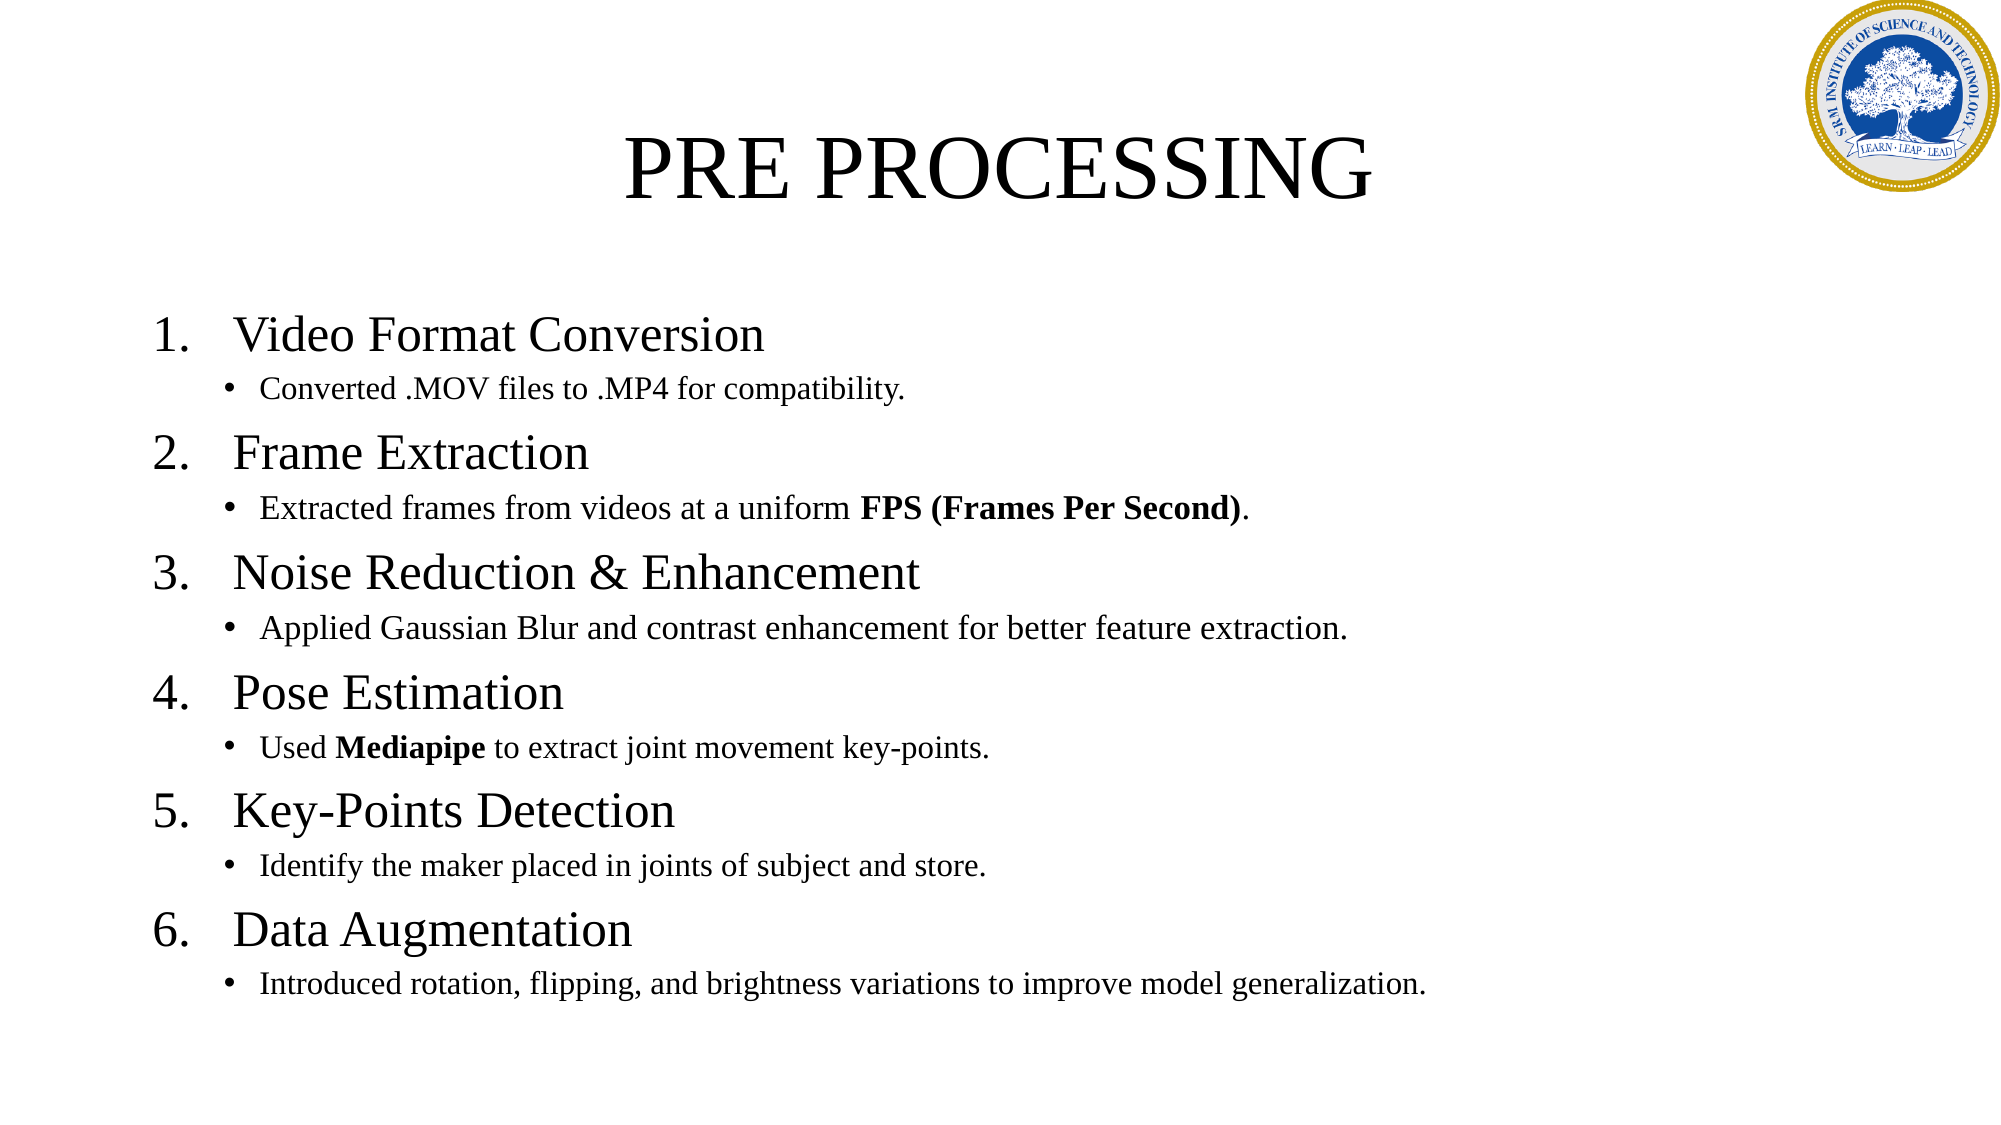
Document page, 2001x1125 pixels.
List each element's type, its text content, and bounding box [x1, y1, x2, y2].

list Video Format Conversion Converted .MOV files to .MP4 for compatibility. Frame Extraction Extracted frames from videos at a uniform FPS (Frames Per Second). Noise Reduction & Enhancement Applied Gaussian Blur and contrast enhancement for better feature extraction. Pose Estimation Used Mediapipe to extract joint movement key-points. Key-Points Detection Identify the maker placed in joints of subject and store. Data Augmentation Introduced rotation, flipping, and brightness variations to improve model generalization. [137, 299, 1863, 1014]
picture [1805, 0, 2000, 192]
title PRE PROCESSING [137, 59, 1863, 278]
